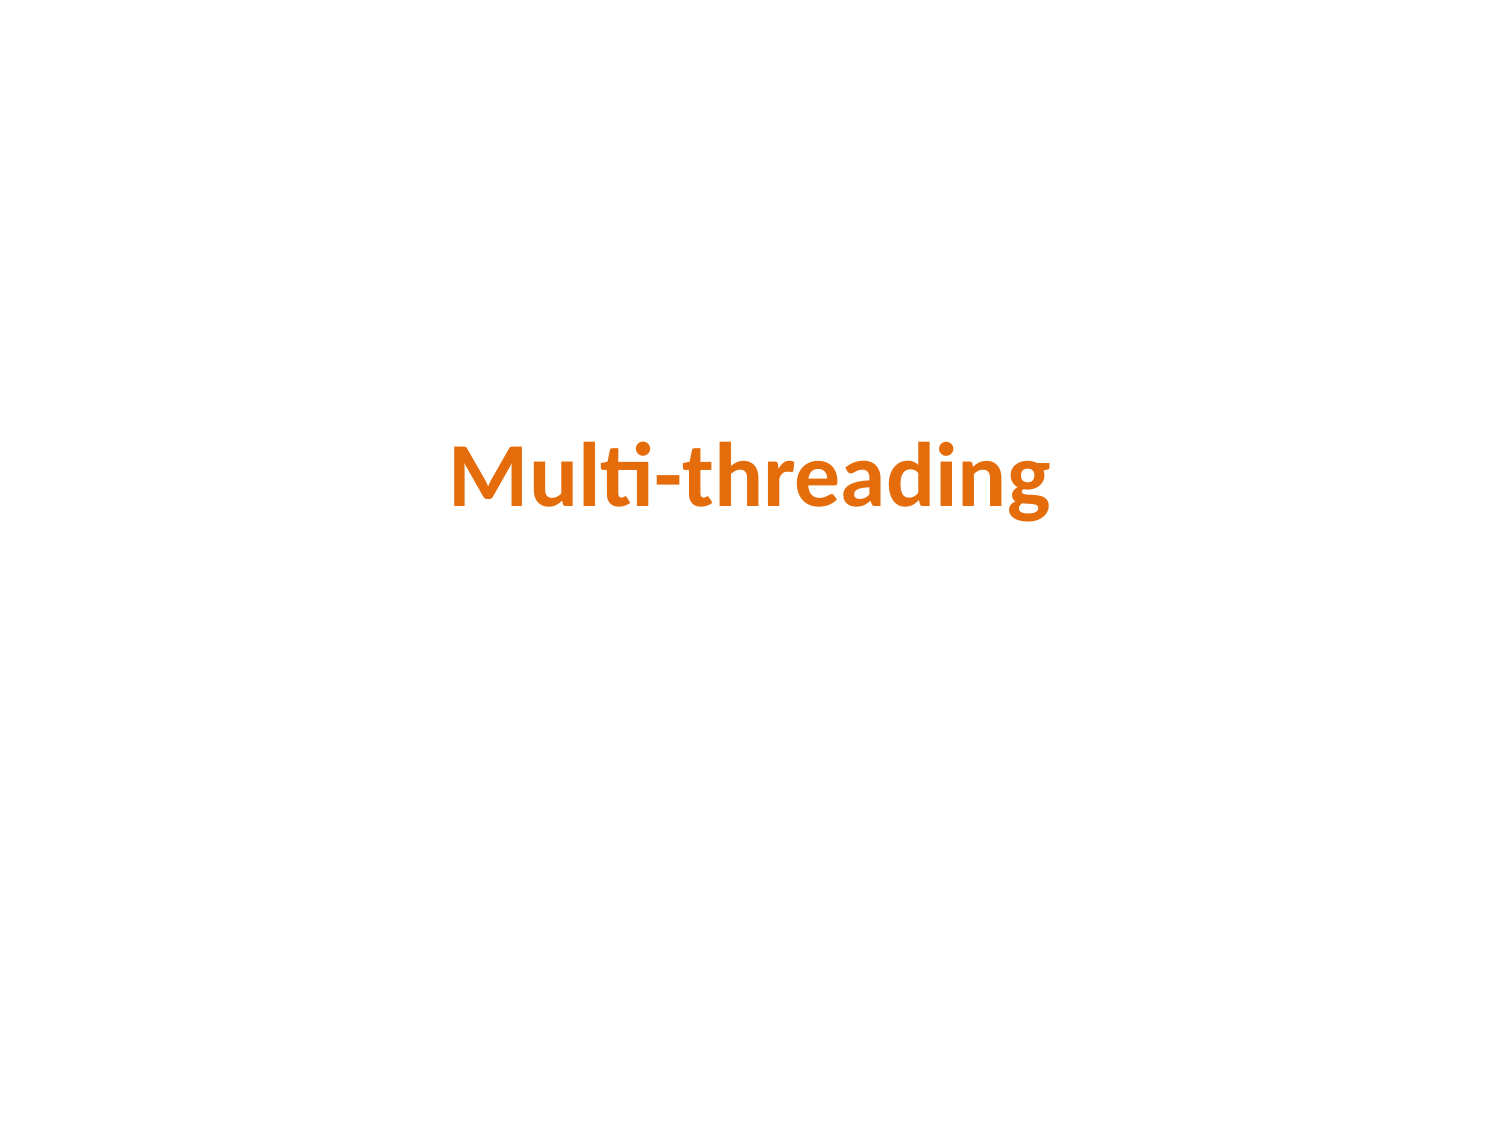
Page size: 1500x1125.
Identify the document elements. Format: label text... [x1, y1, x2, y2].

title Multi-threading [112, 349, 1388, 591]
